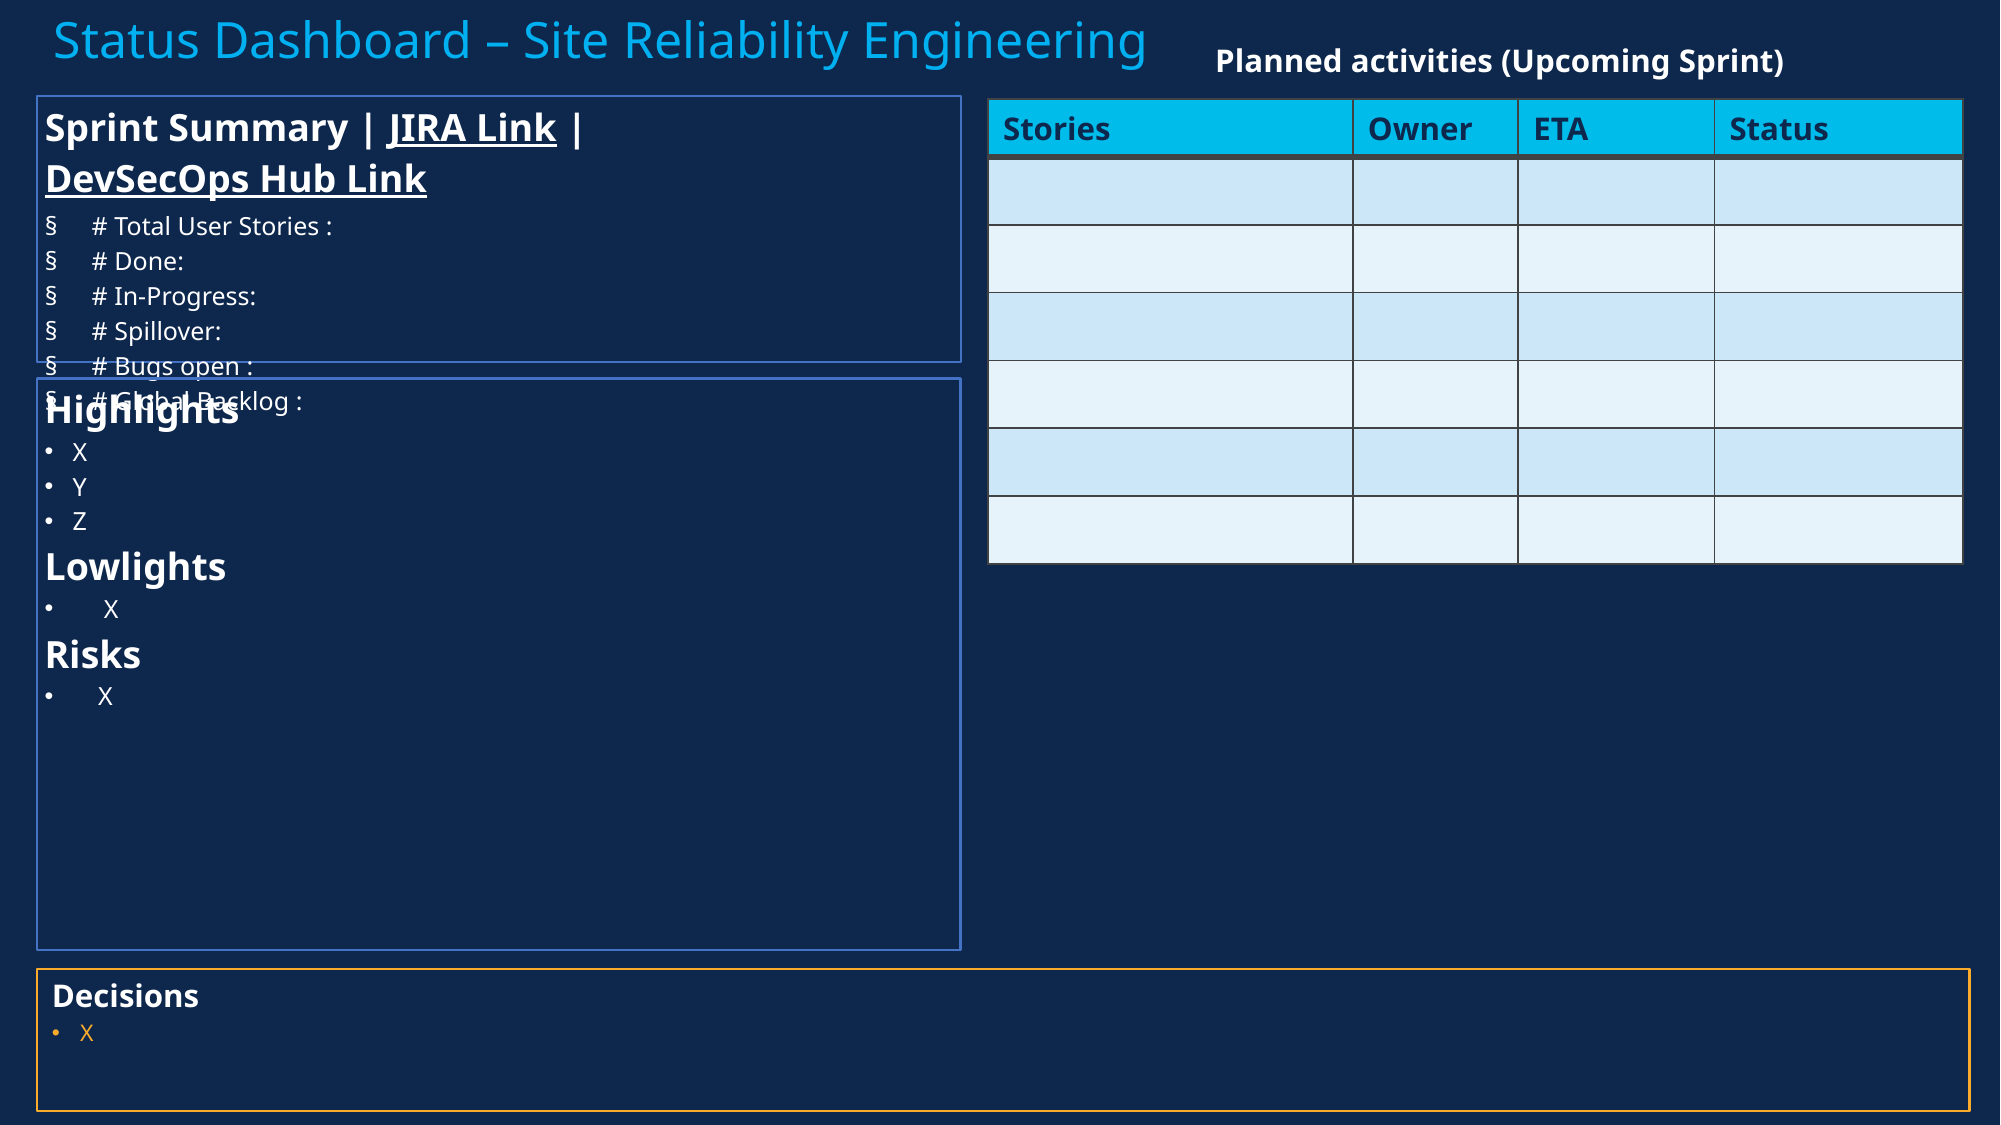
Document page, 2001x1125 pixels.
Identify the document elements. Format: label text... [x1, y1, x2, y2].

table_cell [1519, 293, 1714, 360]
table_cell [1519, 160, 1714, 224]
table_cell [1715, 160, 1962, 224]
table_cell [989, 293, 1352, 360]
text_box Planned activities (Upcoming Sprint) [1200, 33, 1911, 80]
table_cell [1354, 497, 1517, 563]
table_cell [1715, 361, 1962, 427]
table_cell [1715, 293, 1962, 360]
table_cell [989, 497, 1352, 563]
table_cell [1354, 429, 1517, 495]
table_cell [1354, 160, 1517, 224]
table_cell [1354, 361, 1517, 427]
table_cell [1519, 429, 1714, 495]
text_box Highlights X Y Z Lowlights X Risks X [36, 378, 961, 950]
table_cell [989, 160, 1352, 224]
text_box Sprint Summary | JIRA Link | DevSecOps Hub Link # Total User Stories : # Done: # In-Progress: # Spillover: # Bugs open : # Global Backlog : [37, 96, 961, 363]
table_cell [989, 429, 1352, 495]
table_cell [989, 226, 1352, 292]
table_cell [1715, 497, 1962, 563]
table_cell [989, 361, 1352, 427]
table_header Owner [1354, 100, 1517, 154]
title Status Dashboard – Site Reliability Engineering [46, 0, 1847, 79]
table_header Status [1715, 100, 1962, 154]
table_header ETA [1519, 100, 1714, 154]
text_box Decisions X [36, 969, 1970, 1112]
table_cell [1715, 226, 1962, 292]
table_cell [1354, 226, 1517, 292]
table_cell [1354, 293, 1517, 360]
table_cell [1519, 226, 1714, 292]
table_cell [1519, 497, 1714, 563]
table_cell [1519, 361, 1714, 427]
table_header Stories [989, 100, 1352, 154]
table_cell [1715, 429, 1962, 495]
